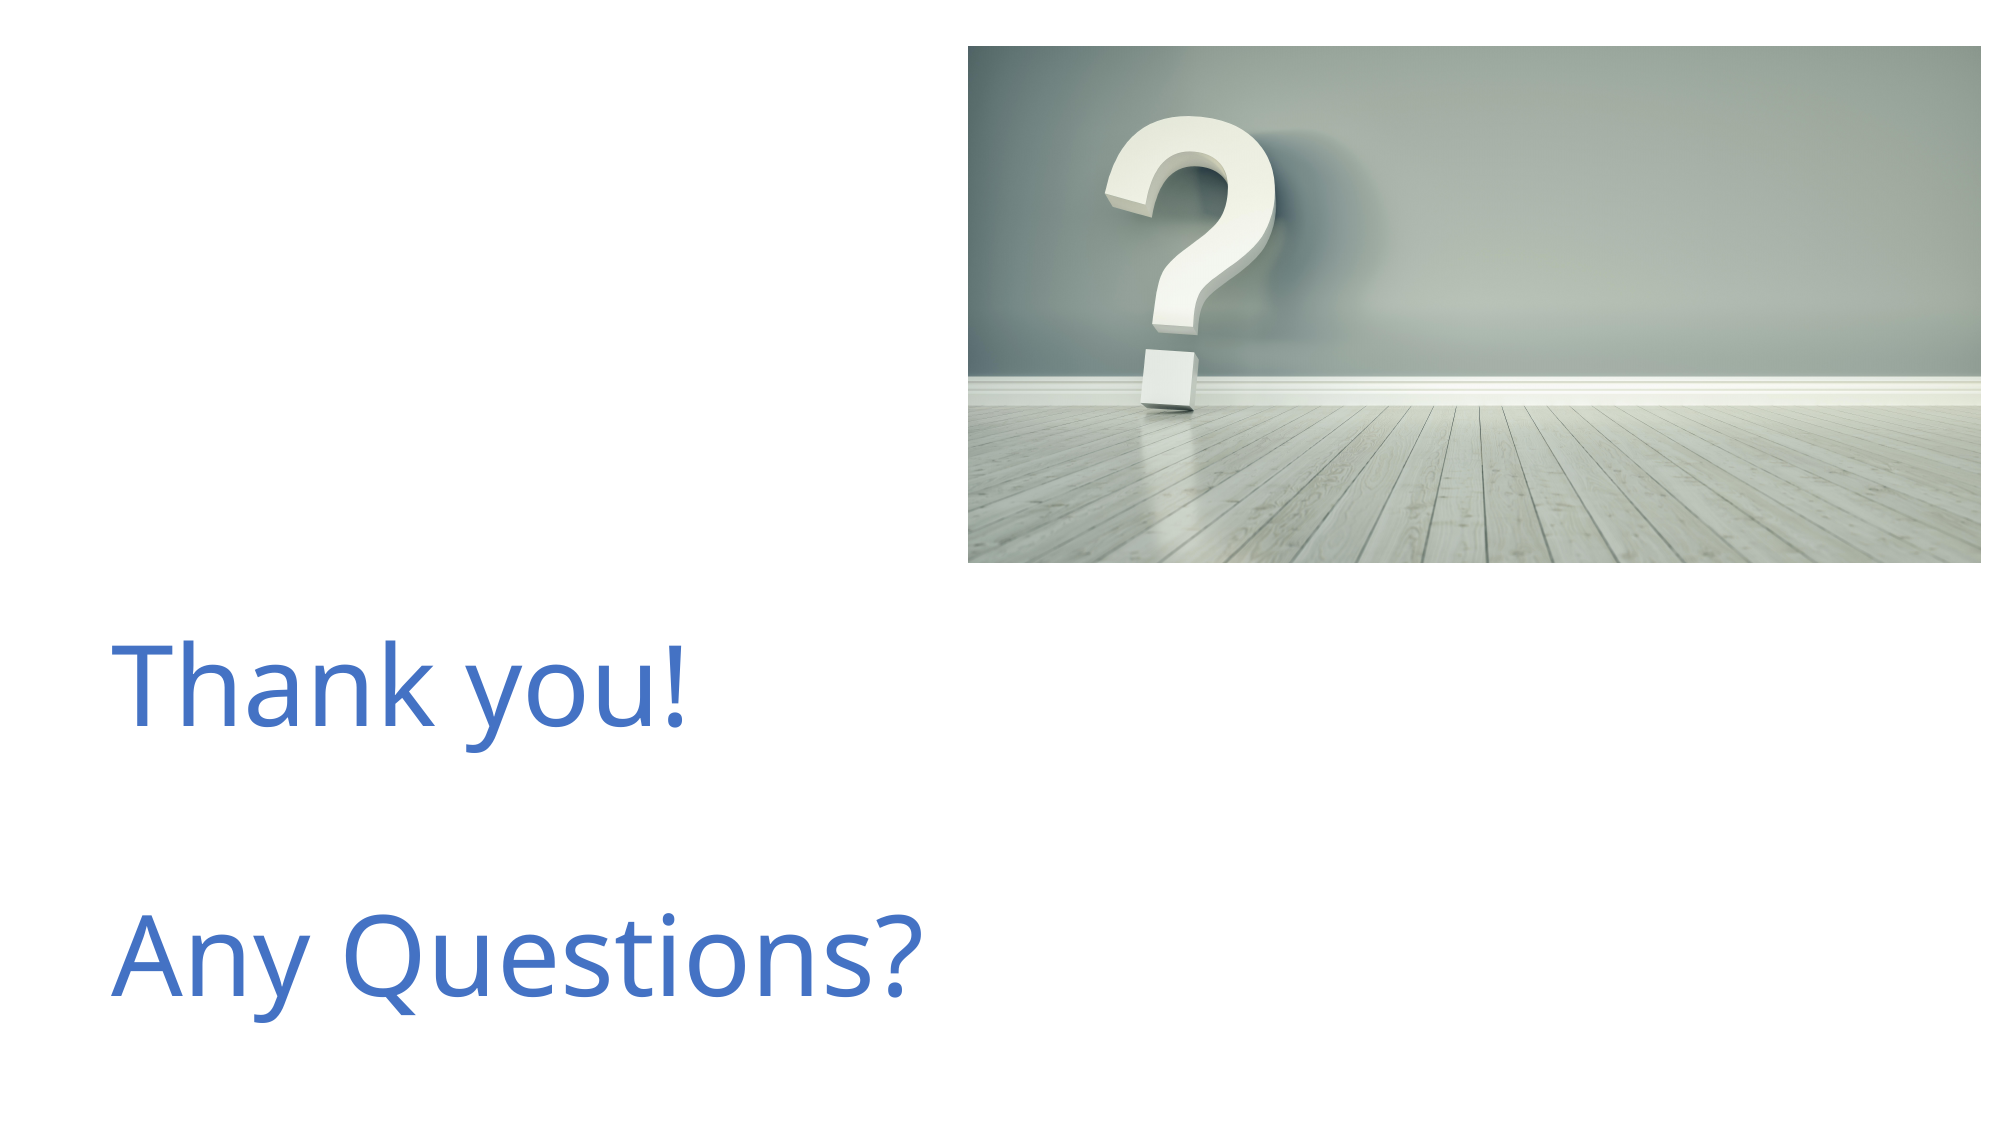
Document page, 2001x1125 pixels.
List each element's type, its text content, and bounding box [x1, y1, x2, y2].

picture [968, 46, 1981, 563]
text_box Thank you! Any Questions? [97, 606, 1258, 1027]
